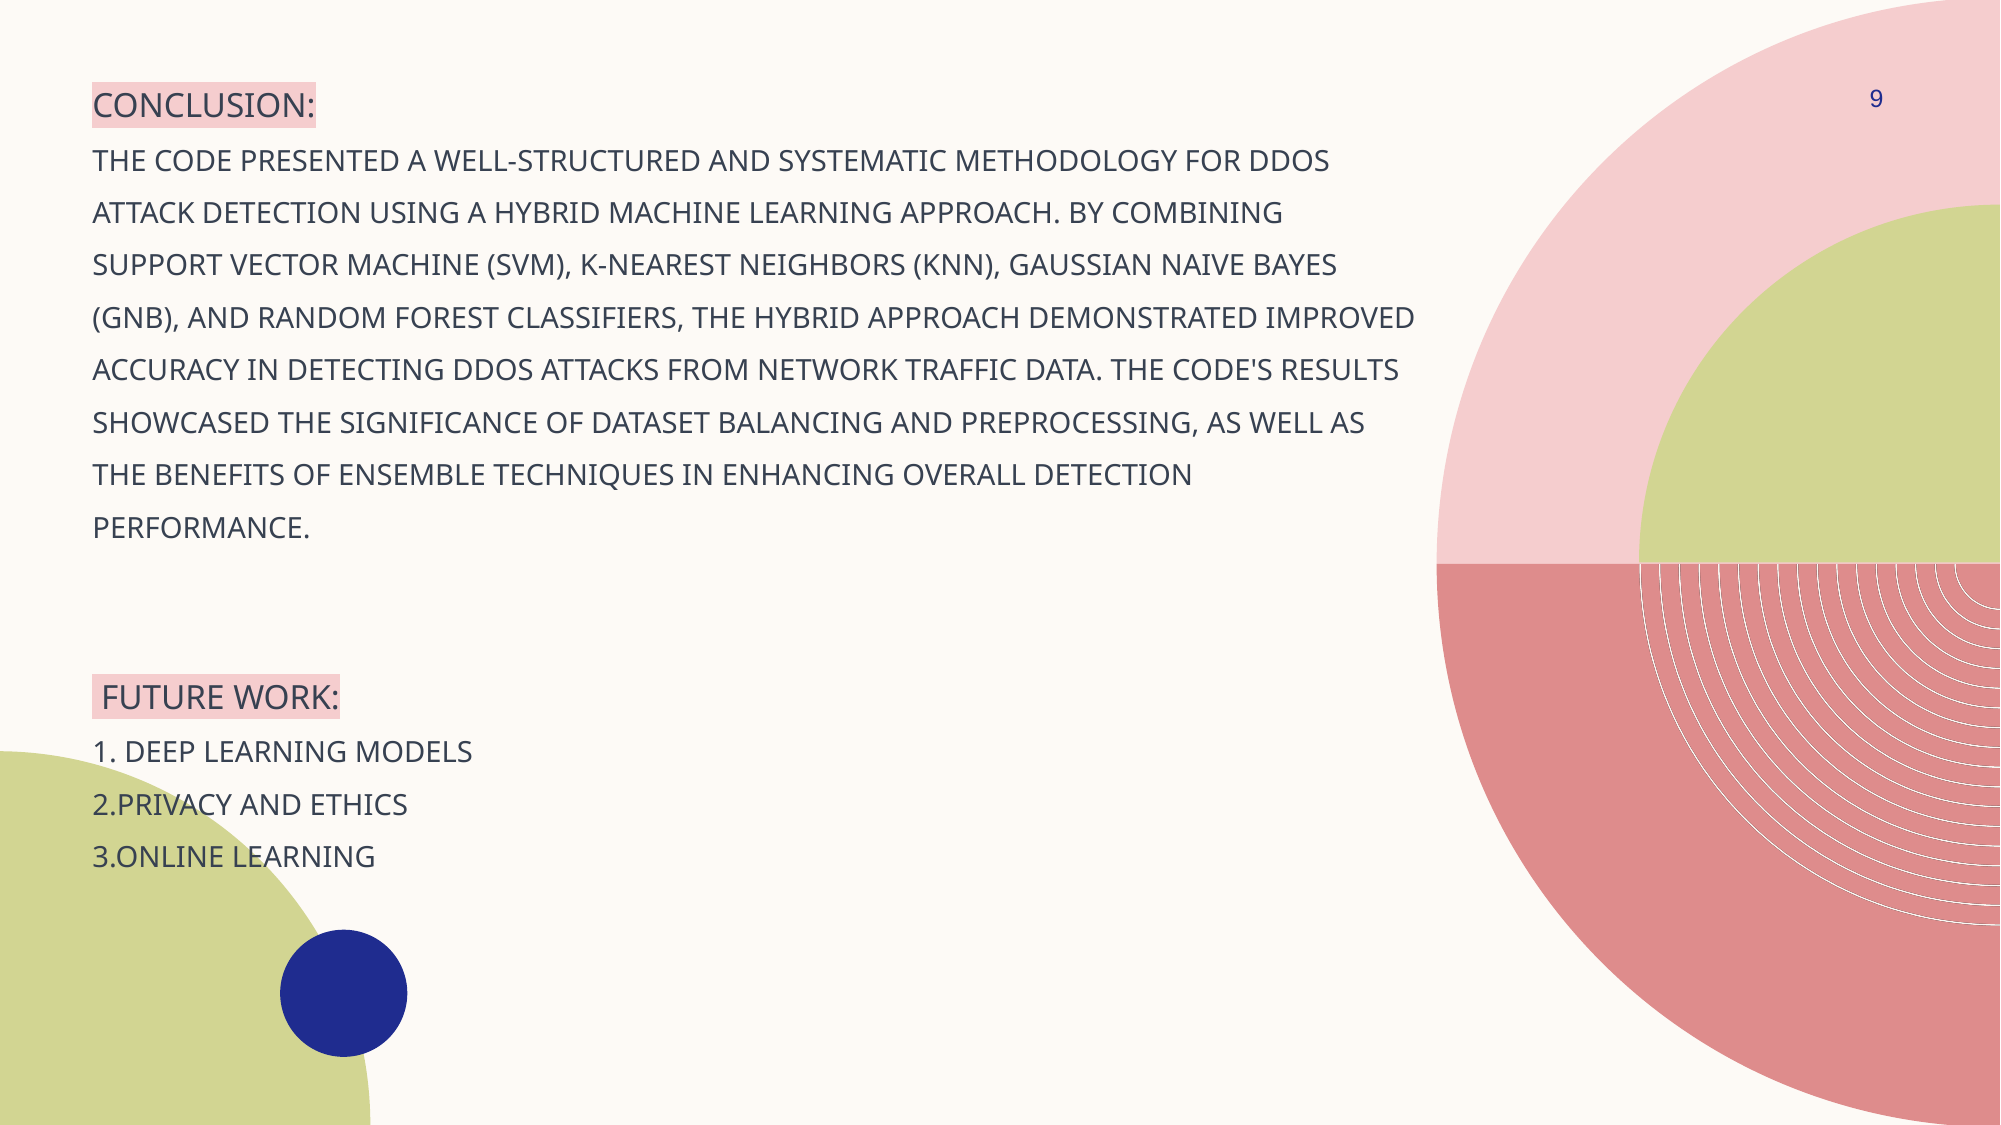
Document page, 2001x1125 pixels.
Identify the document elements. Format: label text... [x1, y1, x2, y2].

title Conclusion: The code presented a well-structured and systematic methodology for DDoS attack detection using a hybrid machine learning approach. By combining Support Vector Machine (SVM), k-Nearest Neighbors (kNN), Gaussian Naive Bayes (GNB), and Random Forest classifiers, the hybrid approach demonstrated improved accuracy in detecting DDoS attacks from network traffic data. The code's results showcased the significance of dataset balancing and preprocessing, as well as the benefits of ensemble techniques in enhancing overall detection performance. FUTURE WORK: 1. DEEP LEARNING MODELS 2.PRIVACY AND ETHICS 3.ONLINE LEARNING [77, 56, 1433, 1125]
picture [1639, 564, 2000, 926]
slide_number 9 [1795, 75, 1958, 120]
